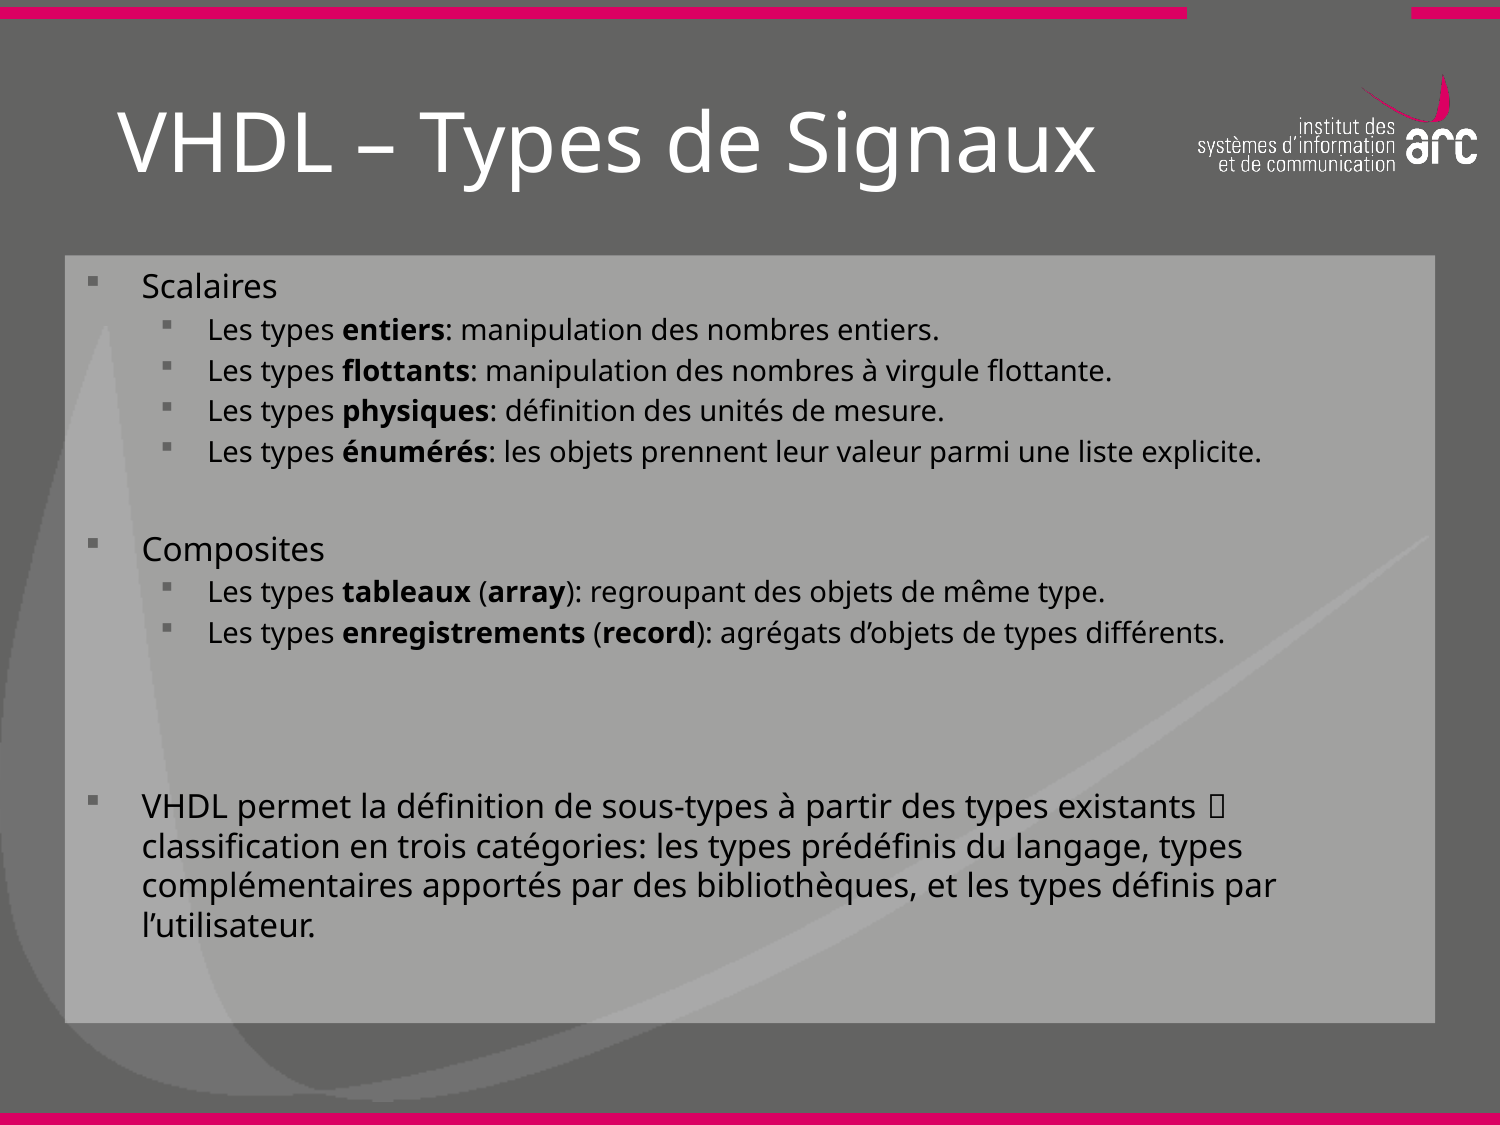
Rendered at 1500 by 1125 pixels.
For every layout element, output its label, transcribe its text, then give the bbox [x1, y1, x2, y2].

list Scalaires Les types entiers: manipulation des nombres entiers. Les types flottants: manipulation des nombres à virgule flottante. Les types physiques: définition des unités de mesure. Les types énumérés: les objets prennent leur valeur parmi une liste explicite. Composites Les types tableaux (array): regroupant des objets de même type. Les types enregistrements (record): agrégats d’objets de types différents. VHDL permet la définition de sous-types à partir des types existants  classification en trois catégories: les types prédéfinis du langage, types complémentaires apportés par des bibliothèques, et les types définis par l’utilisateur. [70, 257, 1419, 997]
title VHDL – Types de Signaux [17, 44, 1200, 233]
picture [1200, 74, 1477, 172]
